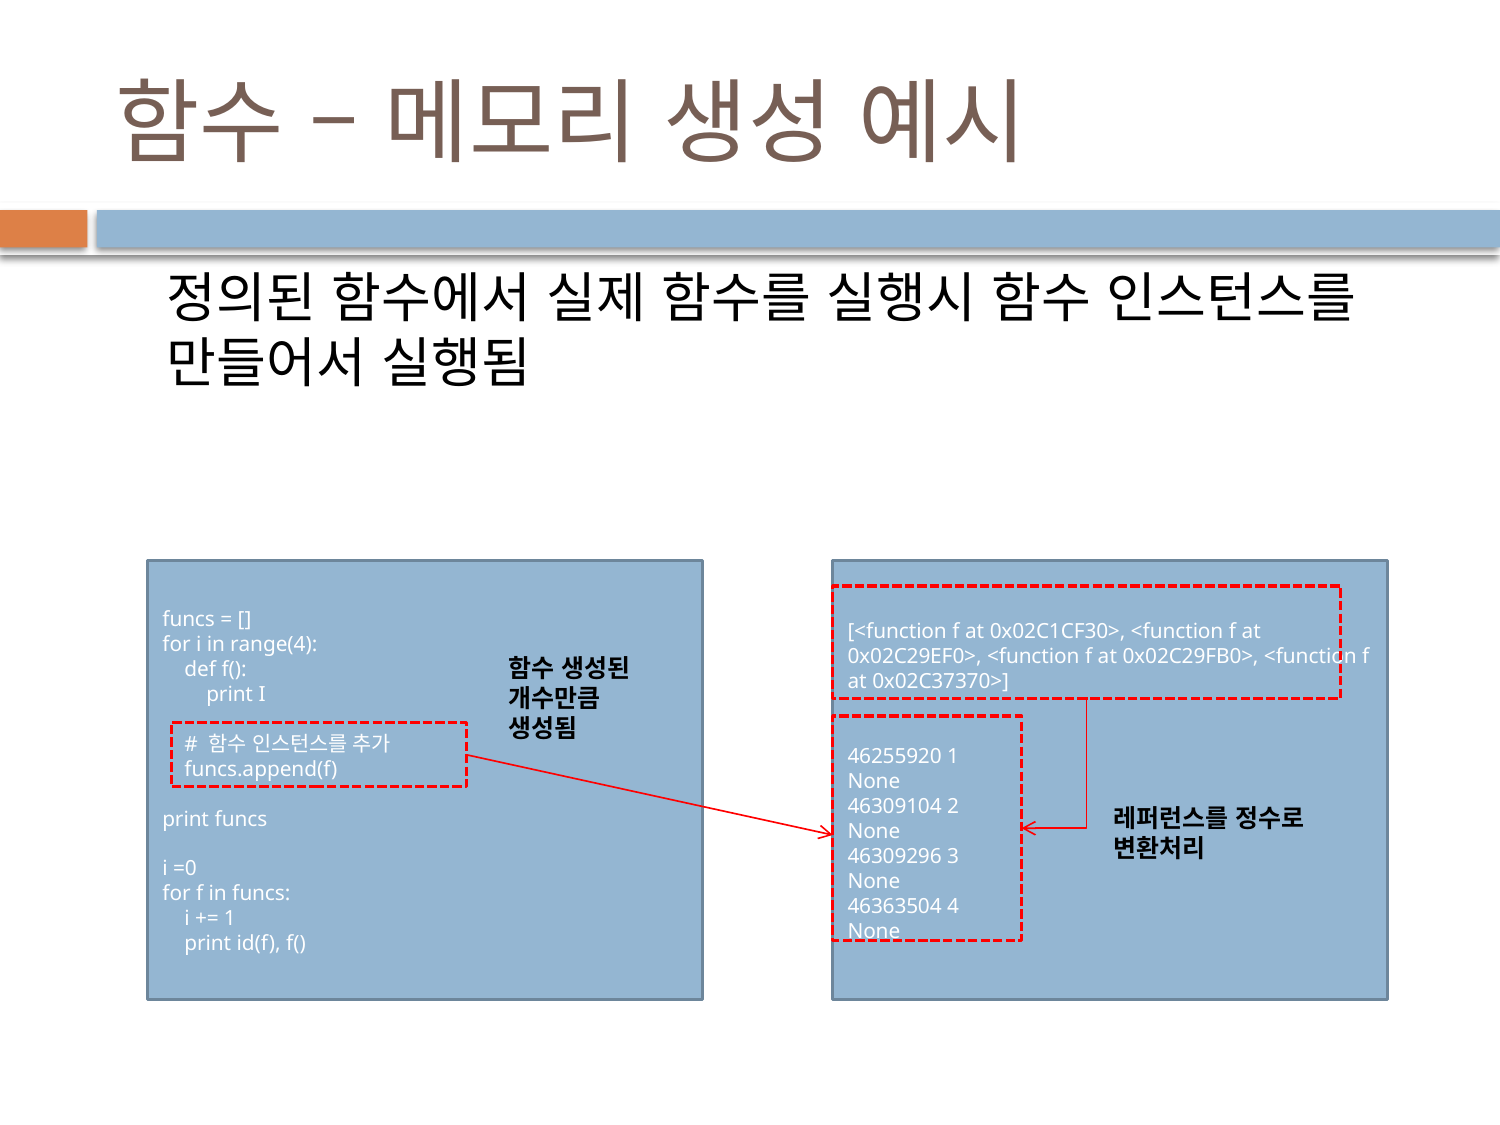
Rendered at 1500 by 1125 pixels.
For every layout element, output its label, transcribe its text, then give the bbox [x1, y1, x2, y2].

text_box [466, 754, 833, 836]
text_box funcs = [] for i in range(4): def f(): print I # 함수 인스턴스를 추가 funcs.append(f) print funcs i =0 for f in funcs: i += 1 print id(f), f() [146, 559, 704, 1001]
text_box [831, 714, 1023, 942]
text_box [<function f at 0x02C1CF30>, <function f at 0x02C29EF0>, <function f at 0x02C29FB0>, <function f at 0x02C37370>] 46255920 1 None 46309104 2 None 46309296 3 None 46363504 4 None [831, 559, 1389, 1001]
title 함수 – 메모리 생성 예시 [100, 37, 1438, 200]
text_box 레퍼런스를 정수로 변환처리 [1099, 794, 1353, 870]
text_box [988, 730, 1120, 796]
text_box [170, 721, 468, 788]
list 정의된 함수에서 실제 함수를 실행시 함수 인스턴스를 만들어서 실행됨 [76, 256, 1427, 480]
text_box 함수 생성된 개수만큼 생성됨 [493, 645, 695, 750]
text_box [831, 584, 1342, 700]
